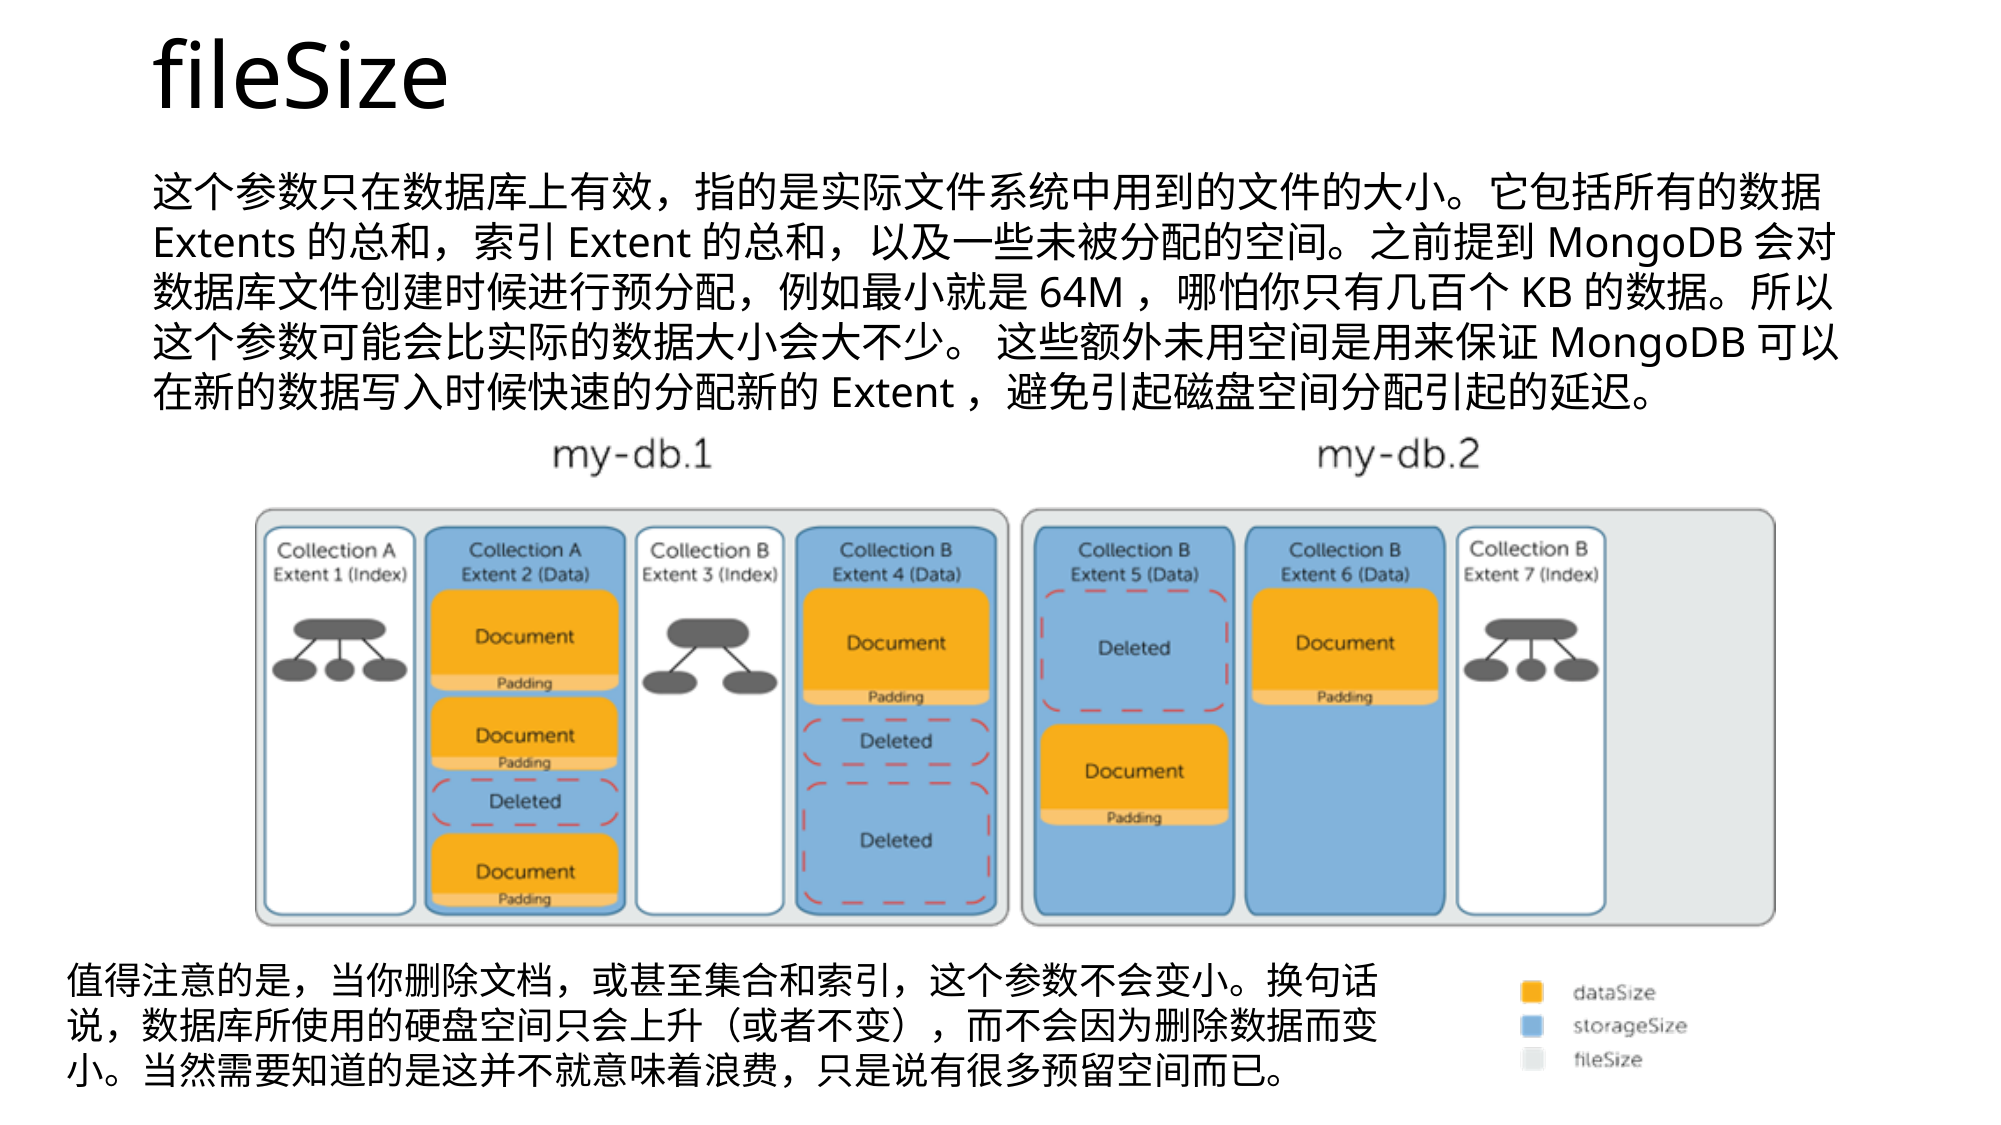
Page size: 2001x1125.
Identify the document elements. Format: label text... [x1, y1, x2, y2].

text_box 这个参数只在数据库上有效，指的是实际文件系统中用到的文件的大小。它包括所有的数据Extents的总和，索引Extent的总和，以及一些未被分配的空间。之前提到MongoDB会对数据库文件创建时候进行预分配，例如最小就是64M，哪怕你只有几百个KB的数据。所以这个参数可能会比实际的数据大小会大不少。 这些额外未用空间是用来保证MongoDB可以在新的数据写入时候快速的分配新的Extent，避免引起磁盘空间分配引起的延迟。 [137, 158, 1863, 424]
picture [255, 432, 1776, 1071]
title fileSize [137, 0, 1863, 158]
text_box 值得注意的是，当你删除文档，或甚至集合和索引，这个参数不会变小。换句话说，数据库所使用的硬盘空间只会上升（或者不变），而不会因为删除数据而变小。当然需要知道的是这并不就意味着浪费，只是说有很多预留空间而已。 [51, 949, 1410, 1100]
